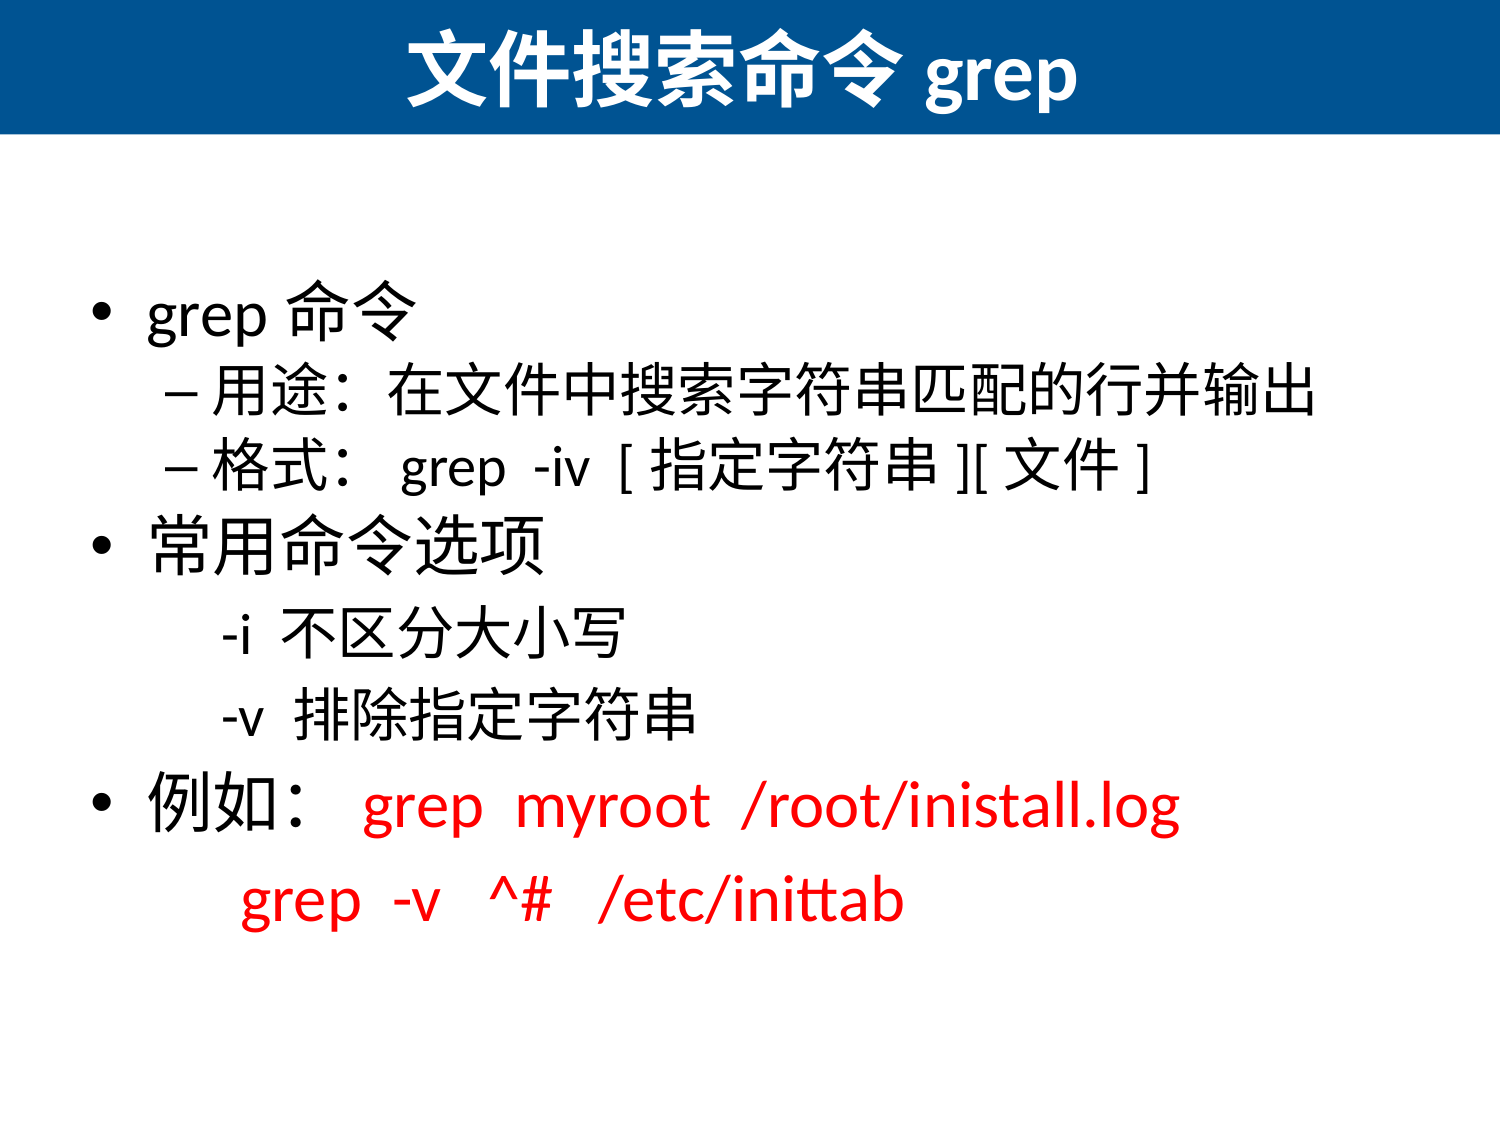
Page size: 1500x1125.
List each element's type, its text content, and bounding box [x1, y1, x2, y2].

list grep命令 用途：在文件中搜索字符串匹配的行并输出 格式：grep -iv [指定字符串][文件] 常用命令选项 -i 不区分大小写 -v 排除指定字符串 例如：grep myroot /root/inistall.log grep -v ^# /etc/inittab [75, 262, 1425, 1094]
title 文件搜索命令grep [2, 0, 1483, 135]
